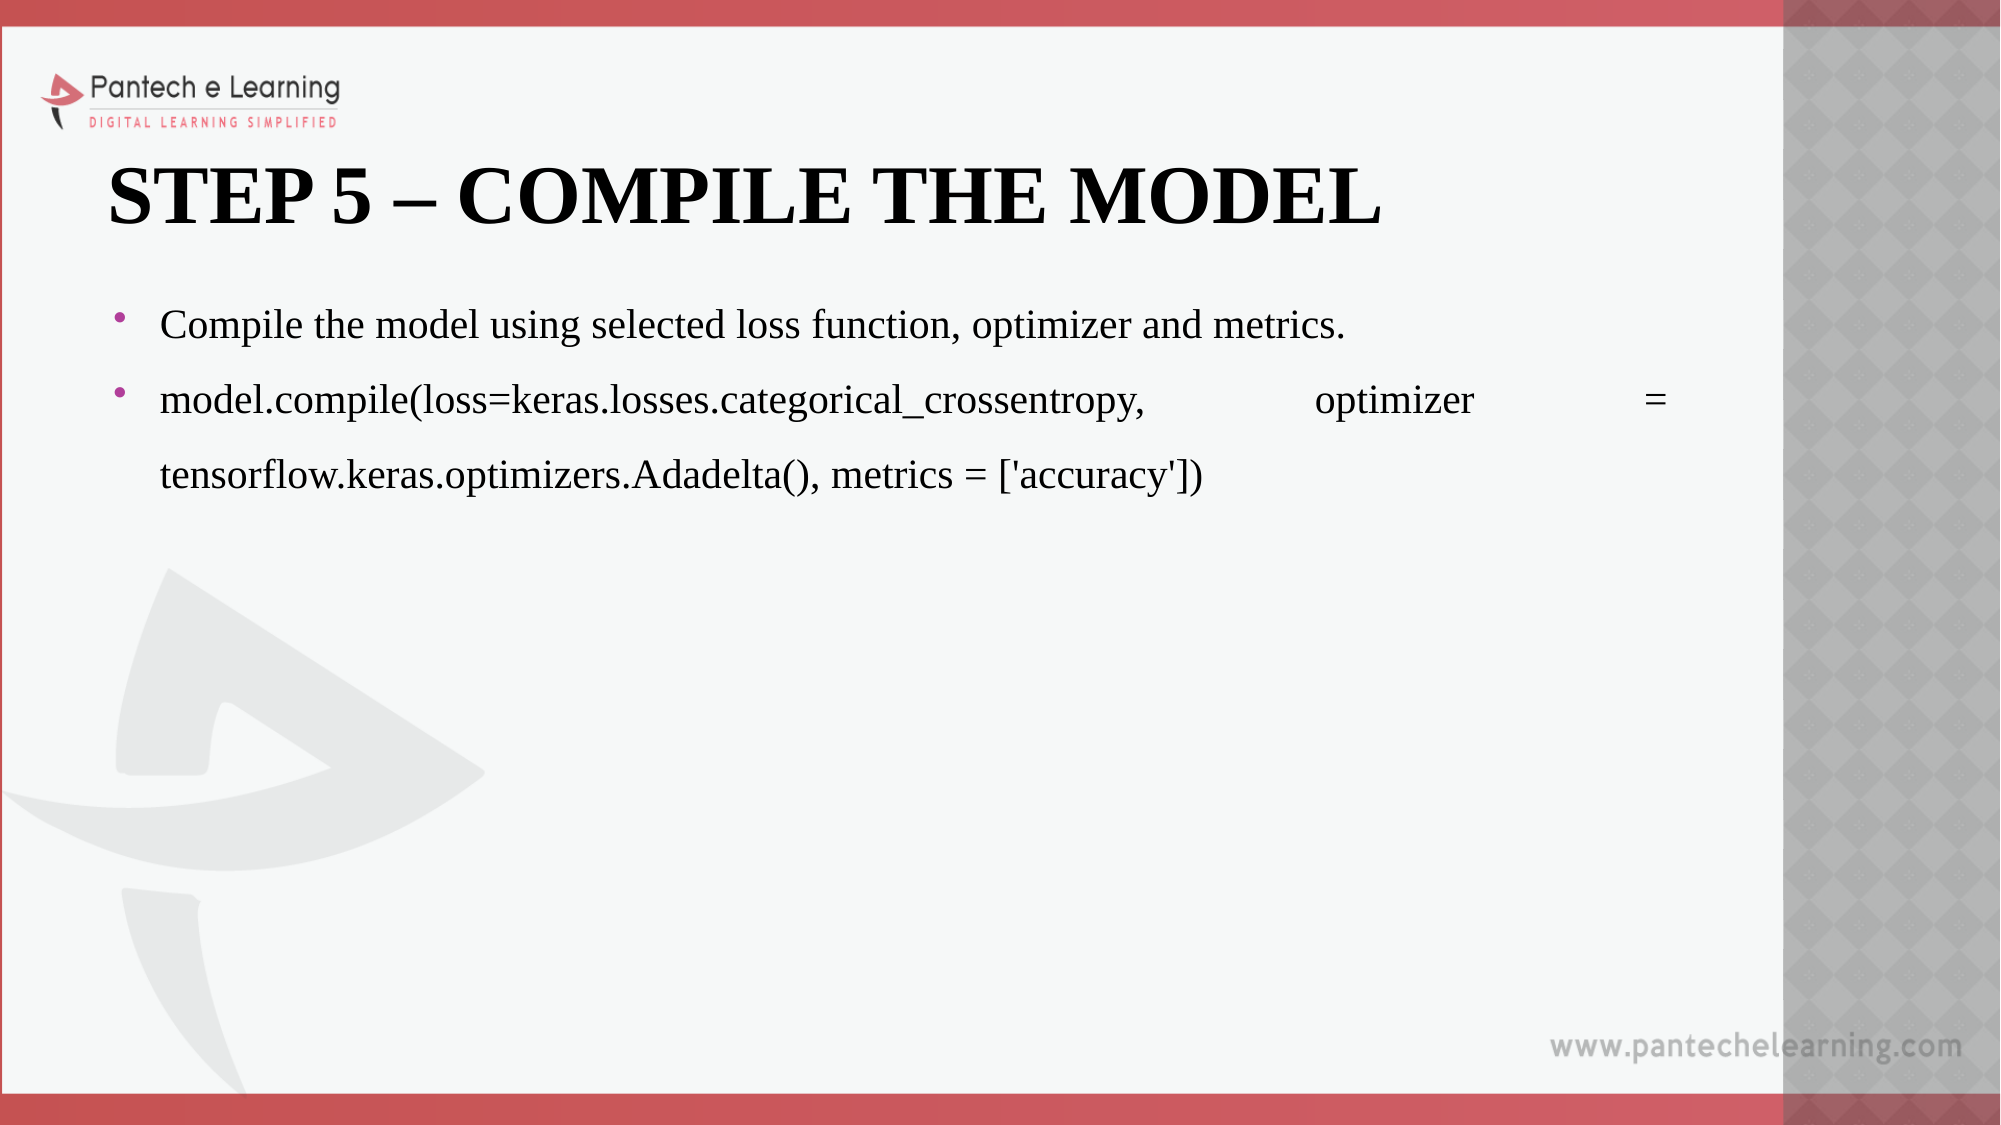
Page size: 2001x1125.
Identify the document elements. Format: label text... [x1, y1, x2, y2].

list Compile the model using selected loss function, optimizer and metrics. model.compile(loss=keras.losses.categorical_crossentropy, optimizer = tensorflow.keras.optimizers.Adadelta(), metrics = ['accuracy']) [99, 264, 1684, 1059]
title STEP 5 – COMPILE THE MODEL [99, 52, 1684, 240]
picture [0, 0, 2001, 1125]
